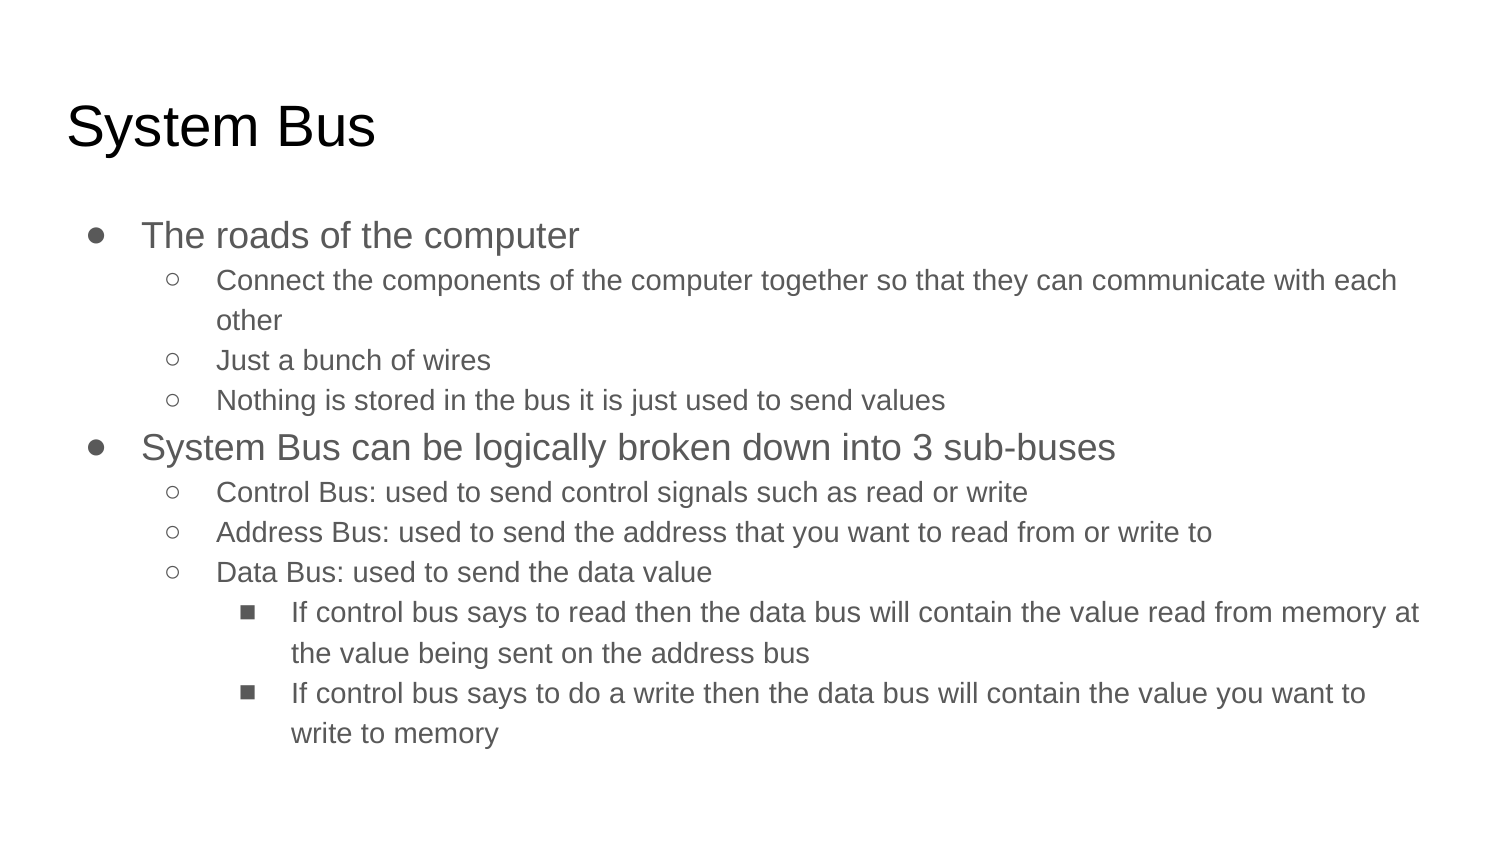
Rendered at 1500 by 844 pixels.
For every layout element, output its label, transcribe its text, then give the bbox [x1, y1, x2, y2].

title System Bus [51, 72, 1449, 167]
list The roads of the computer Connect the components of the computer together so that they can communicate with each other Just a bunch of wires Nothing is stored in the bus it is just used to send values System Bus can be logically broken down into 3 sub-buses Control Bus: used to send control signals such as read or write Address Bus: used to send the address that you want to read from or write to Data Bus: used to send the data value If control bus says to read then the data bus will contain the value read from memory at the value being sent on the address bus If control bus says to do a write then the data bus will contain the value you want to write to memory [51, 189, 1449, 795]
